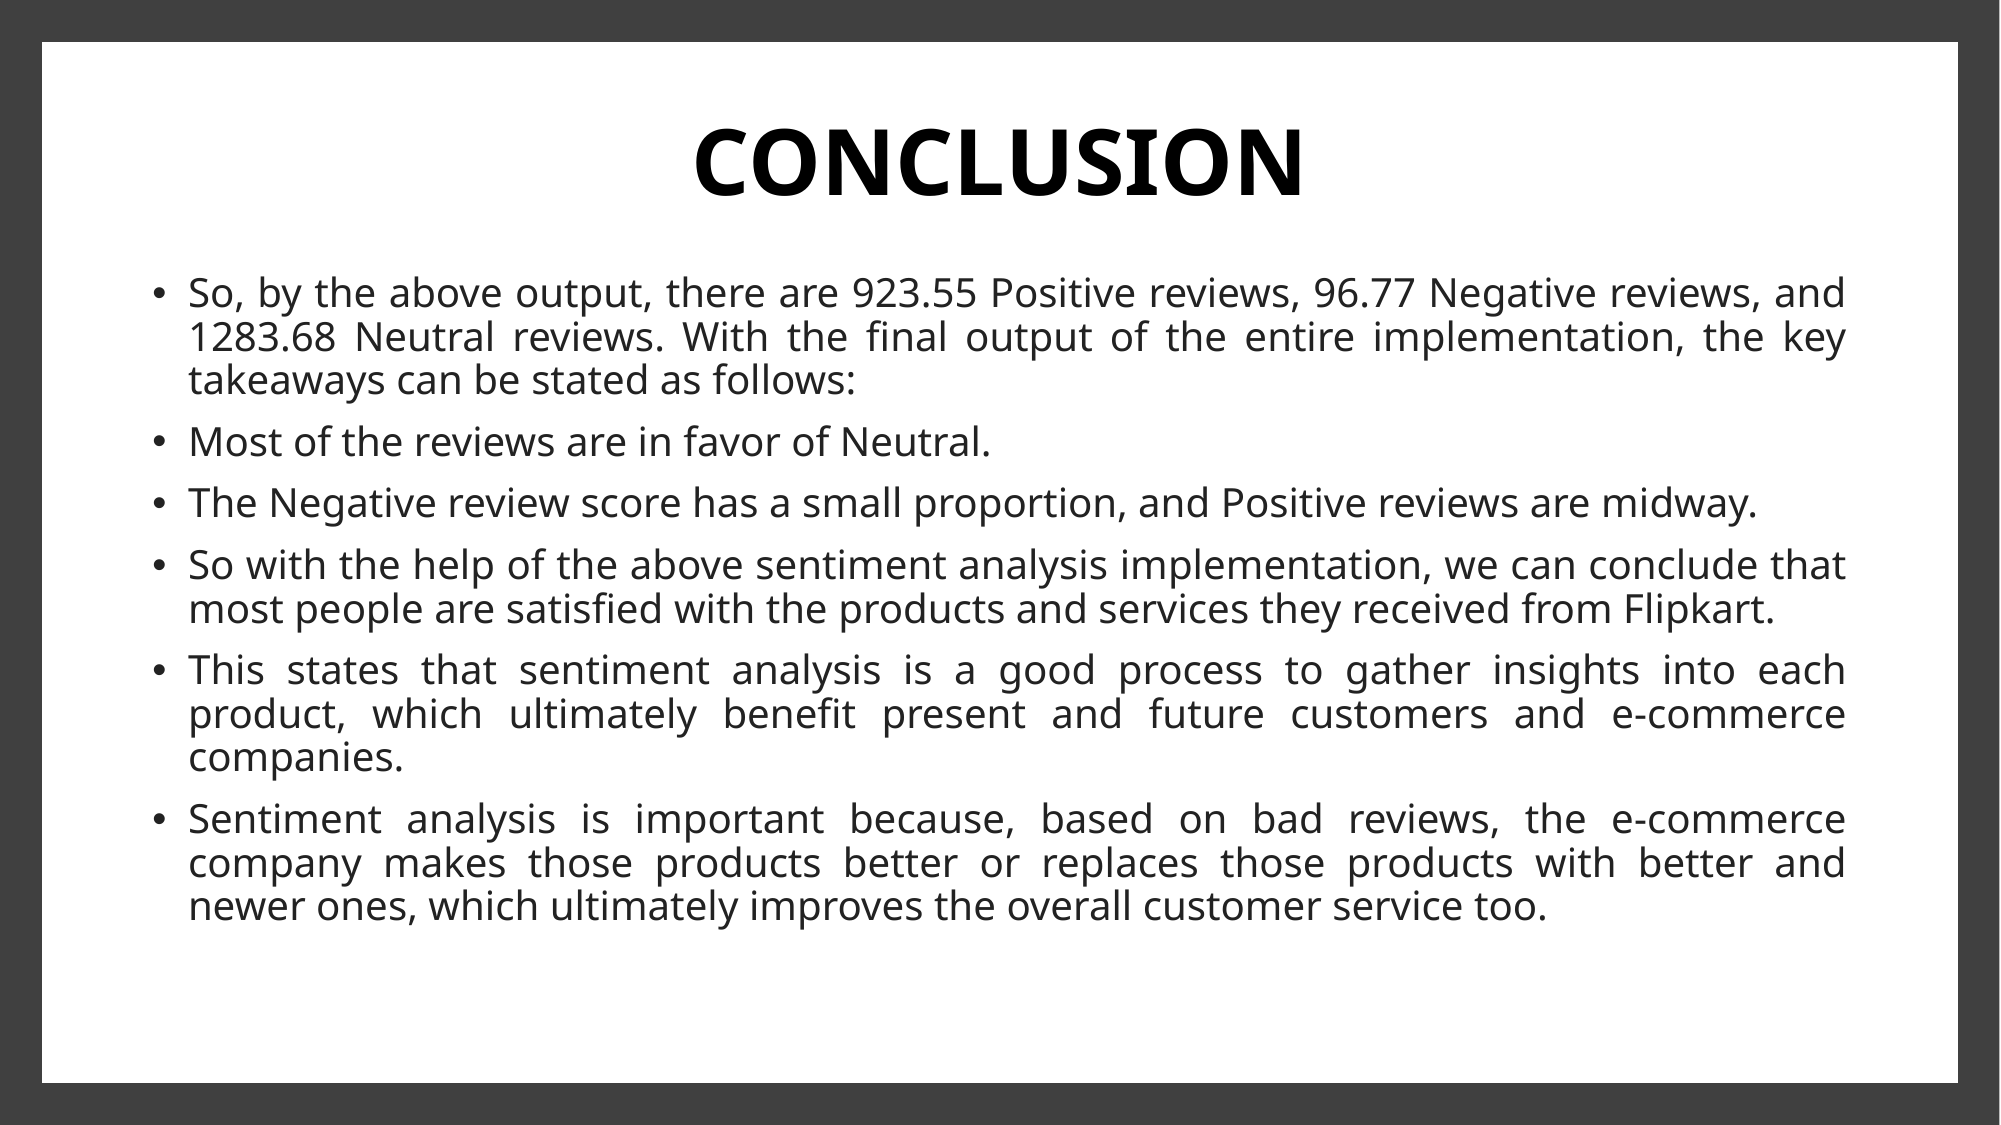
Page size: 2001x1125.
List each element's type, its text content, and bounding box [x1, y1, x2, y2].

title CONCLUSION [137, 103, 1863, 228]
text_box [52, 51, 1948, 1073]
list So, by the above output, there are 923.55 Positive reviews, 96.77 Negative reviews, and 1283.68 Neutral reviews. With the final output of the entire implementation, the key takeaways can be stated as follows: Most of the reviews are in favor of Neutral. The Negative review score has a small proportion, and Positive reviews are midway. So with the help of the above sentiment analysis implementation, we can conclude that most people are satisfied with the products and services they received from Flipkart. This states that sentiment analysis is a good process to gather insights into each product, which ultimately benefit present and future customers and e-commerce companies. Sentiment analysis is important because, based on bad reviews, the e-commerce company makes those products better or replaces those products with better and newer ones, which ultimately improves the overall customer service too. [137, 265, 1863, 973]
text_box [0, 0, 2000, 1125]
